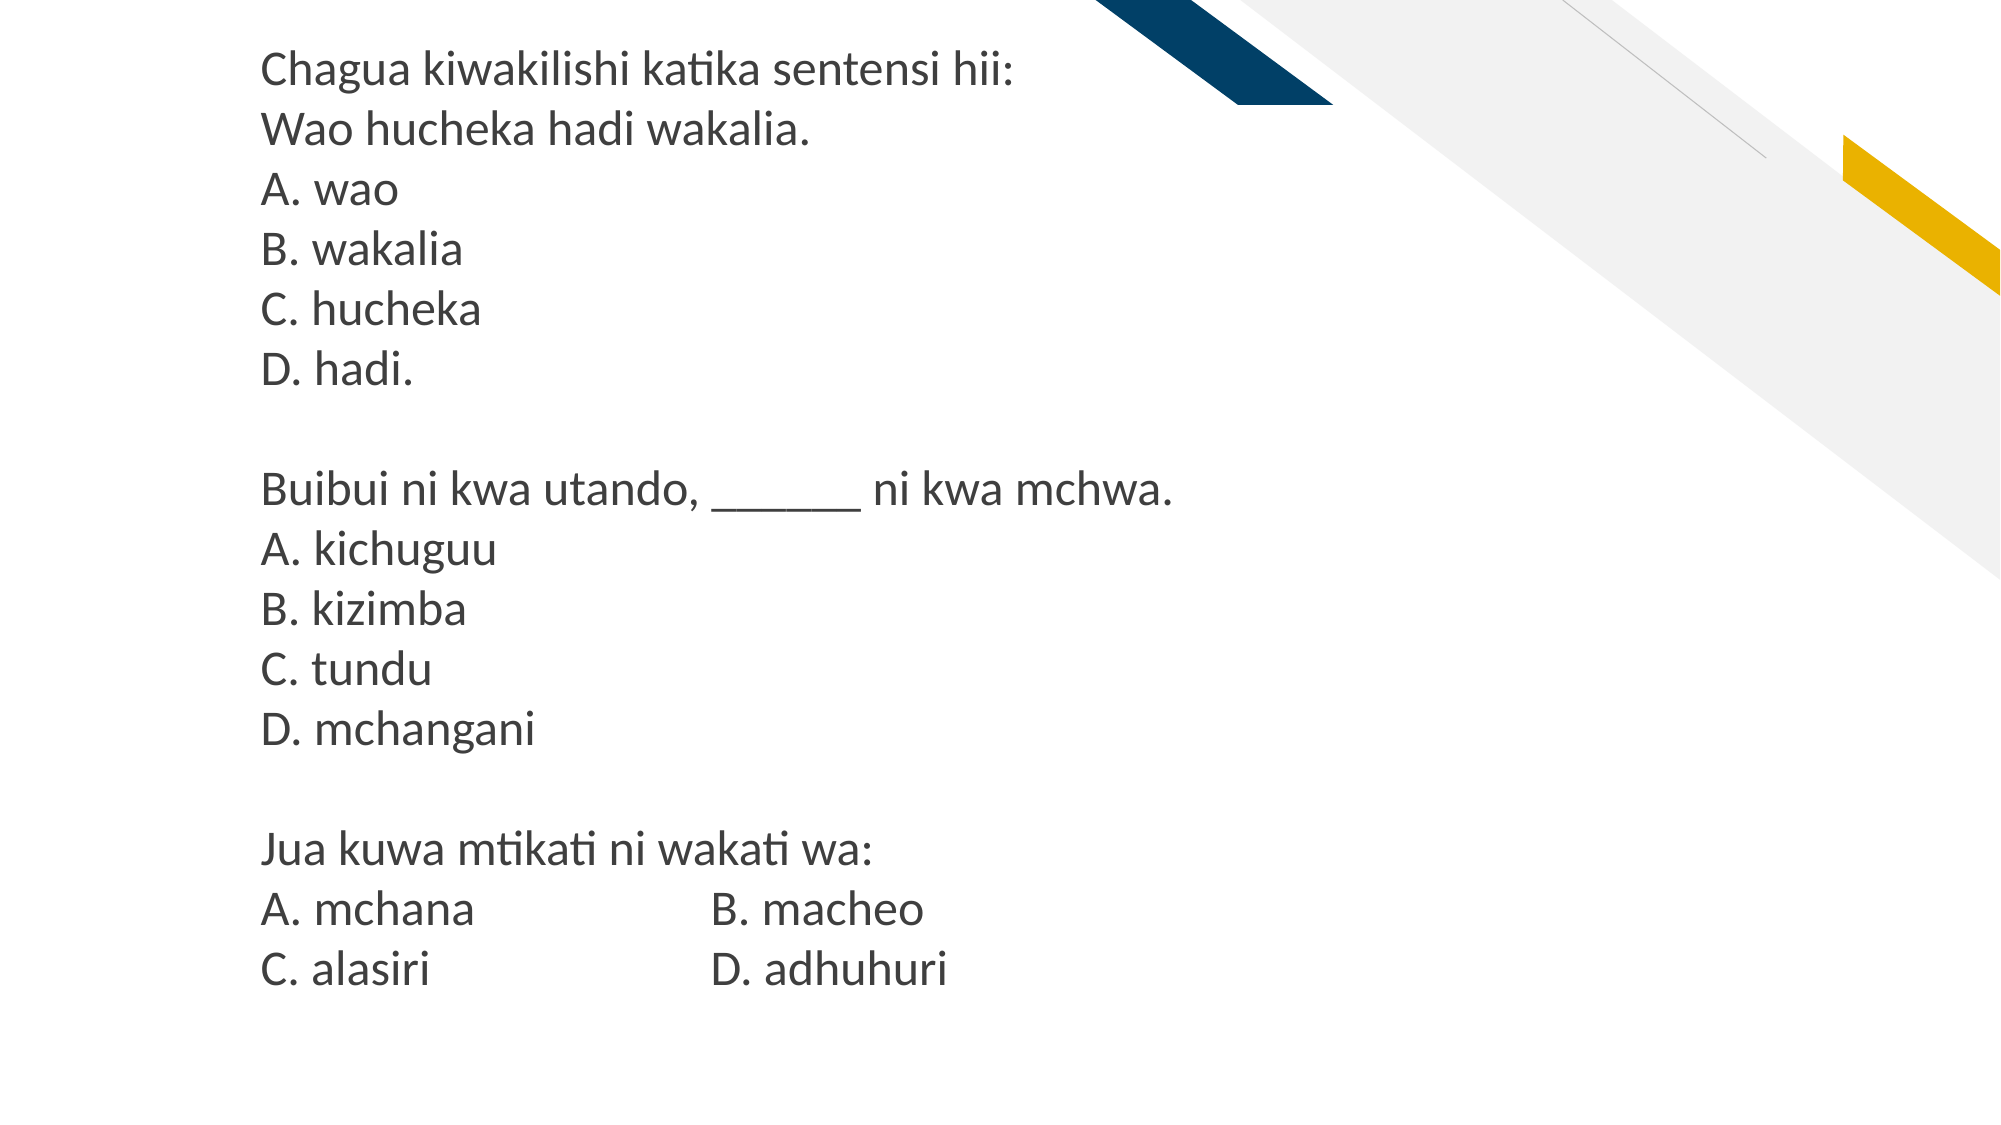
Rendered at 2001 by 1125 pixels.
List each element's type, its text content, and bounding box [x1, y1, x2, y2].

text_box Chagua kiwakilishi katika sentensi hii: Wao hucheka hadi wakalia. A. wao B. wakalia C. hucheka D. hadi. Buibui ni kwa utando, ______ ni kwa mchwa. A. kichuguu B. kizimba C. tundu D. mchangani Jua kuwa mtikati ni wakati wa: A. mchana B. macheo C. alasiri D. adhuhuri [245, 27, 1750, 1003]
